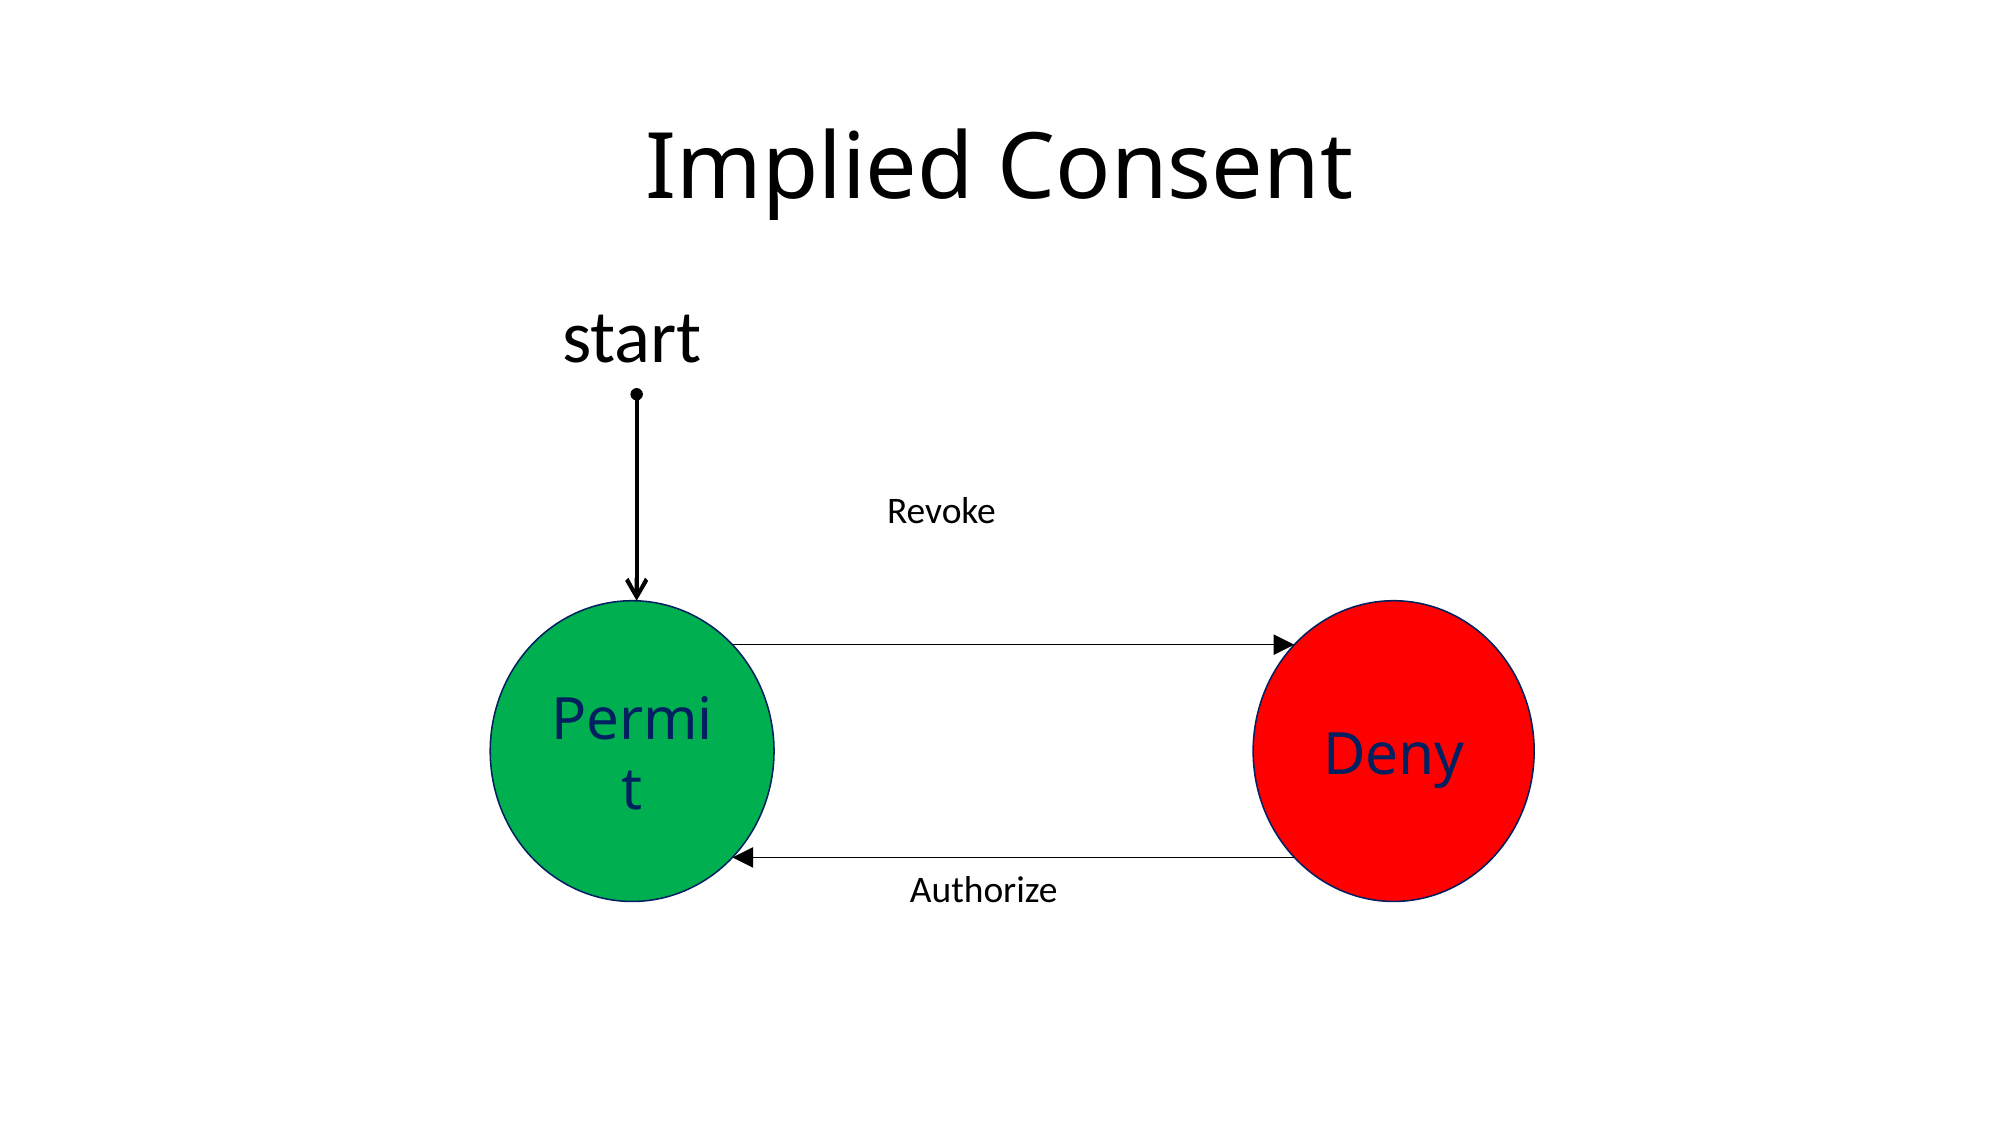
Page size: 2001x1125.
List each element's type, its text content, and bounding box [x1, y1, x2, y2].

text_box Deny [1253, 600, 1535, 902]
text_box Revoke [872, 478, 1012, 538]
text_box start [547, 279, 718, 385]
text_box Permit [490, 600, 775, 902]
text_box Authorize [895, 857, 1013, 918]
text_box Authorize [1016, 857, 1073, 918]
title Implied Consent [137, 59, 1863, 278]
